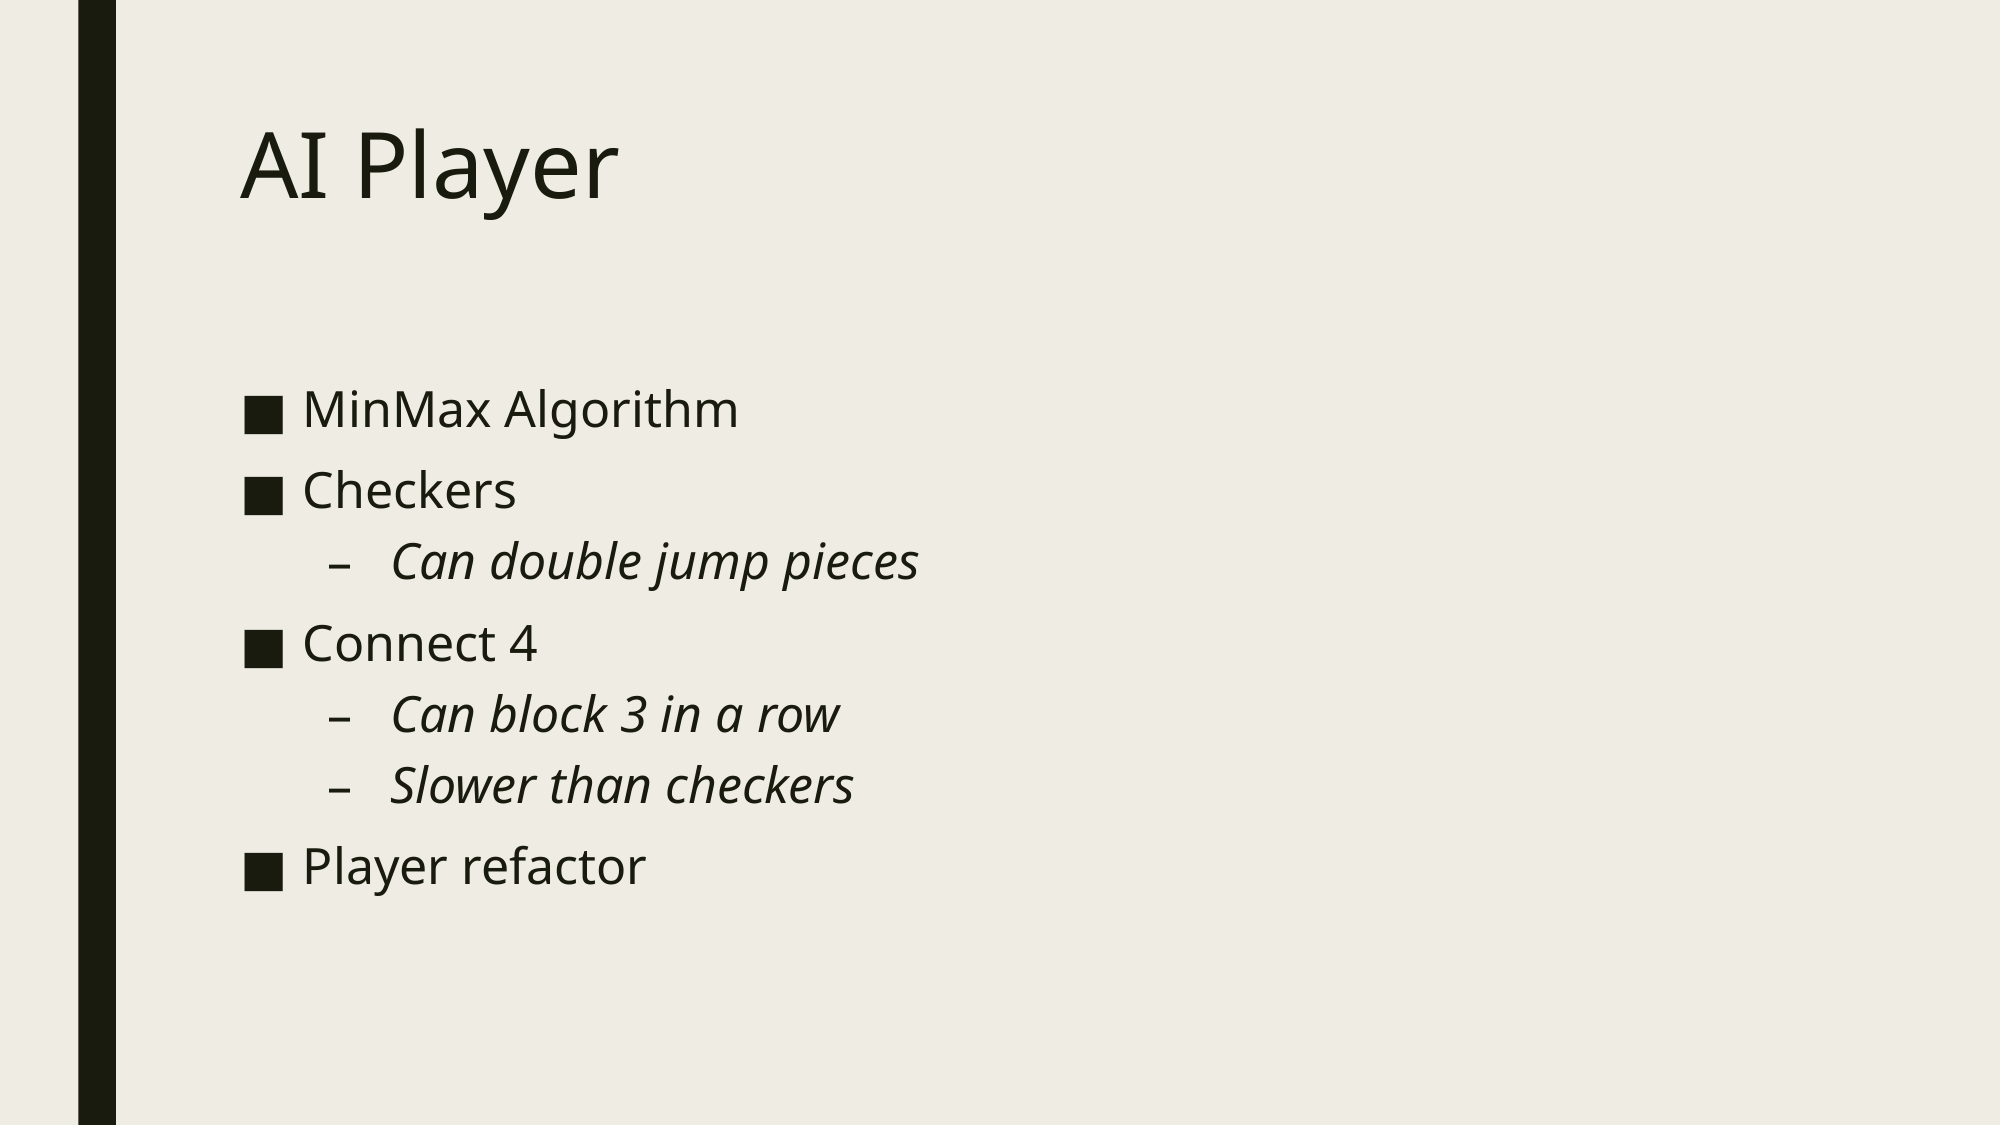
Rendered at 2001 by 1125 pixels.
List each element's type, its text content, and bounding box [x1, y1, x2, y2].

title AI Player [225, 112, 1800, 357]
list MinMax Algorithm Checkers Can double jump pieces Connect 4 Can block 3 in a row Slower than checkers Player refactor [225, 375, 1800, 963]
